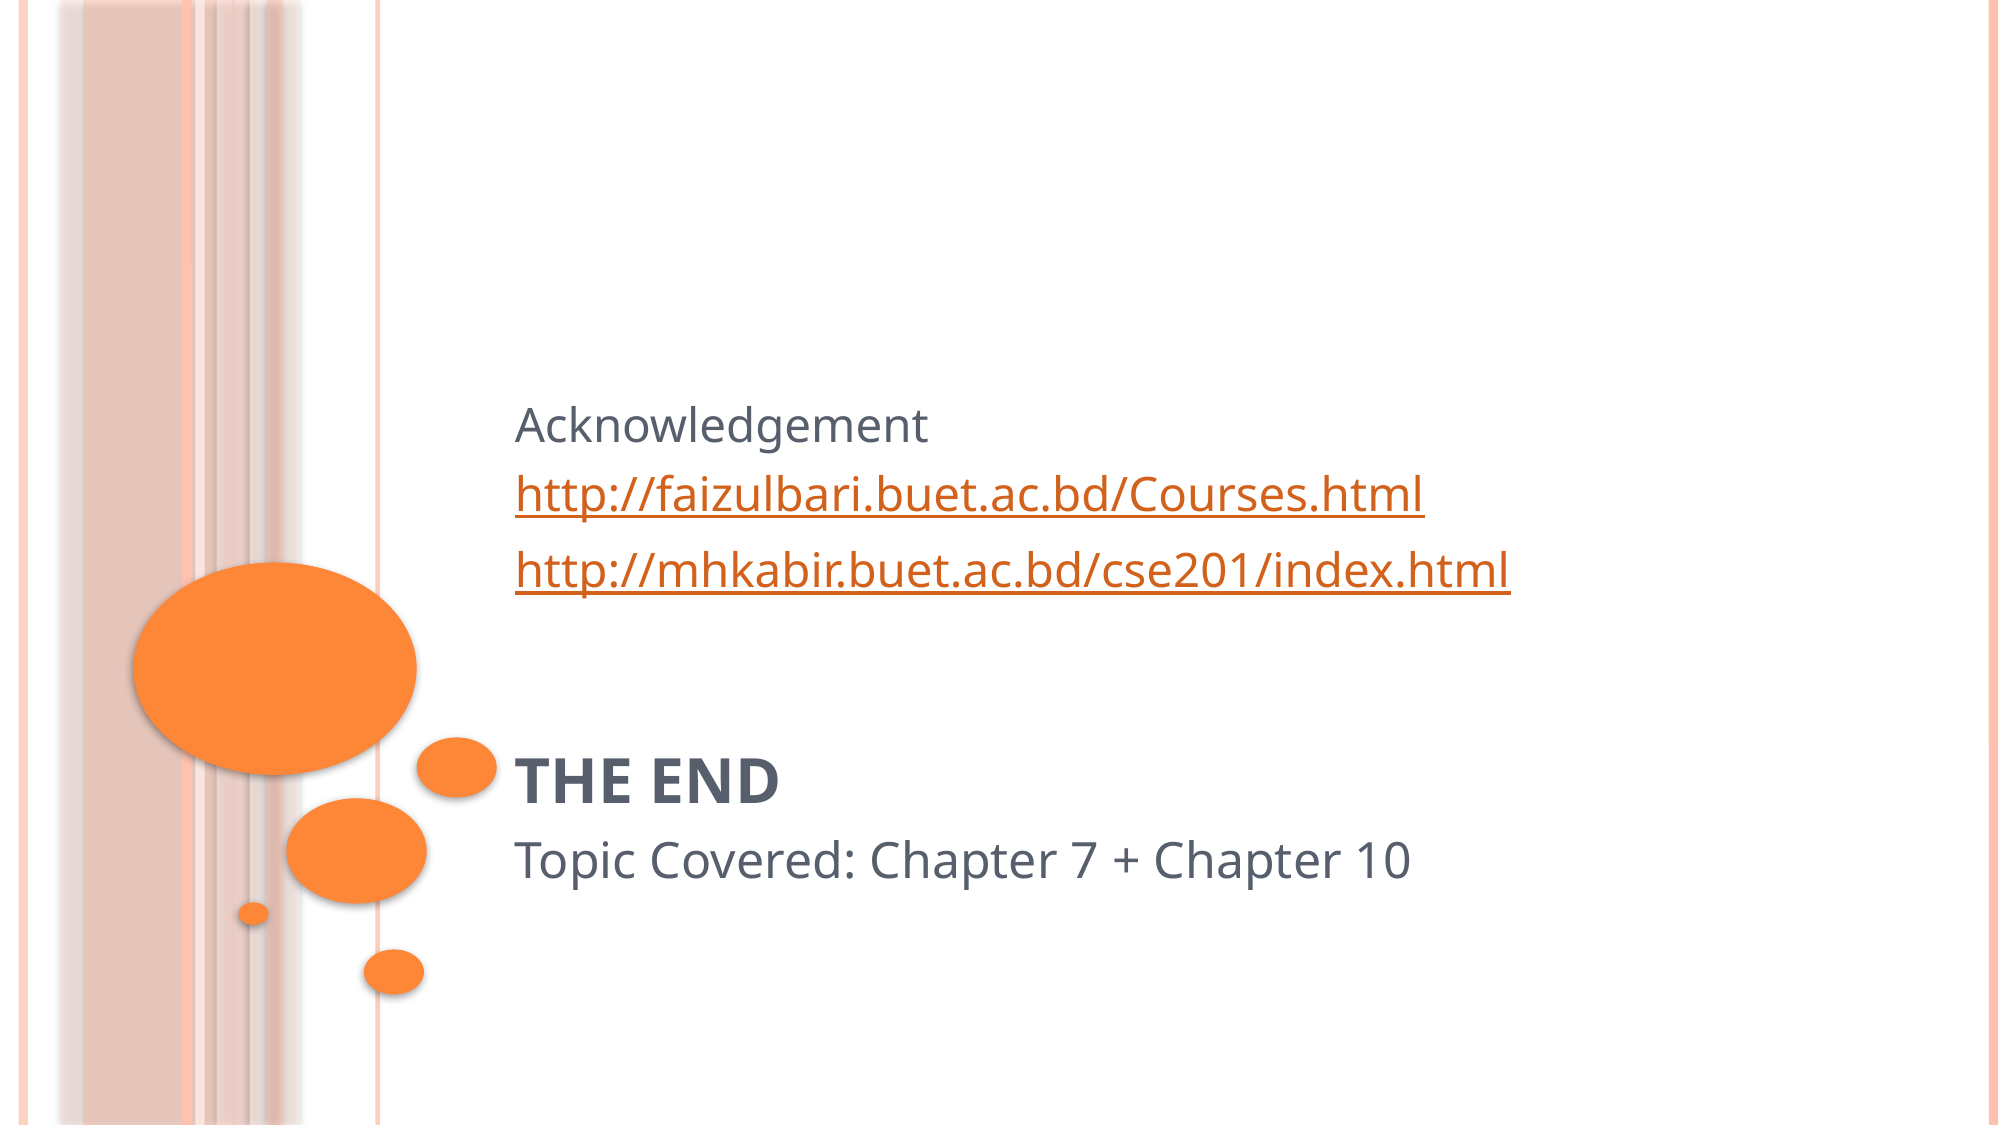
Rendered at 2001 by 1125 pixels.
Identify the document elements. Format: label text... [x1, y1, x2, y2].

text_box Acknowledgement http://faizulbari.buet.ac.bd/Courses.html http://mhkabir.buet.ac.bd/cse201/index.html [499, 387, 1850, 613]
title The End [500, 613, 1850, 820]
subtitle Topic Covered: Chapter 7 + Chapter 10 [500, 820, 1850, 1046]
